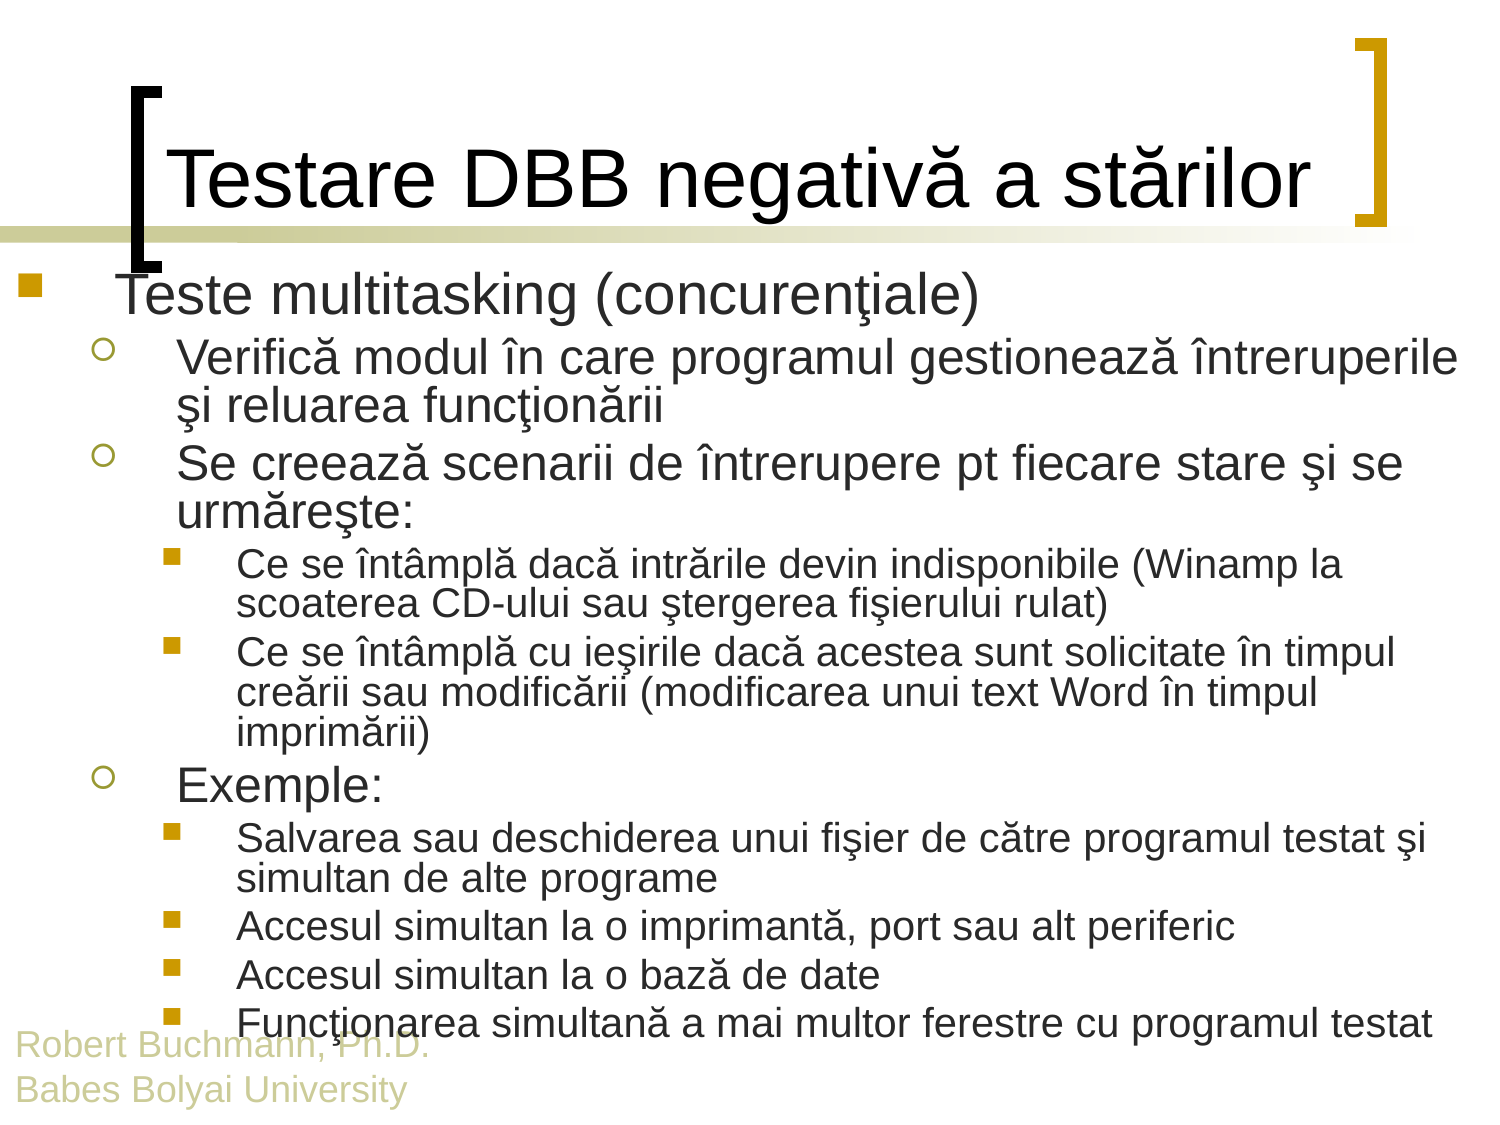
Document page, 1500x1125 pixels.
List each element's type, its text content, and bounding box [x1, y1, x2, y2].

title Testare DBB negativă a stărilor [149, 0, 1413, 232]
list Teste multitasking (concurenţiale) Verifică modul în care programul gestionează întreruperile şi reluarea funcţionării Se creează scenarii de întrerupere pt fiecare stare şi se urmăreşte: Ce se întâmplă dacă intrările devin indisponibile (Winamp la scoaterea CD-ului sau ştergerea fişierului rulat) Ce se întâmplă cu ieşirile dacă acestea sunt solicitate în timpul creării sau modificării (modificarea unui text Word în timpul imprimării) Exemple: Salvarea sau deschiderea unui fişier de către programul testat şi simultan de alte programe Accesul simultan la o imprimantă, port sau alt periferic Accesul simultan la o bază de date Funcţionarea simultană a mai multor ferestre cu programul testat [0, 262, 1500, 1125]
